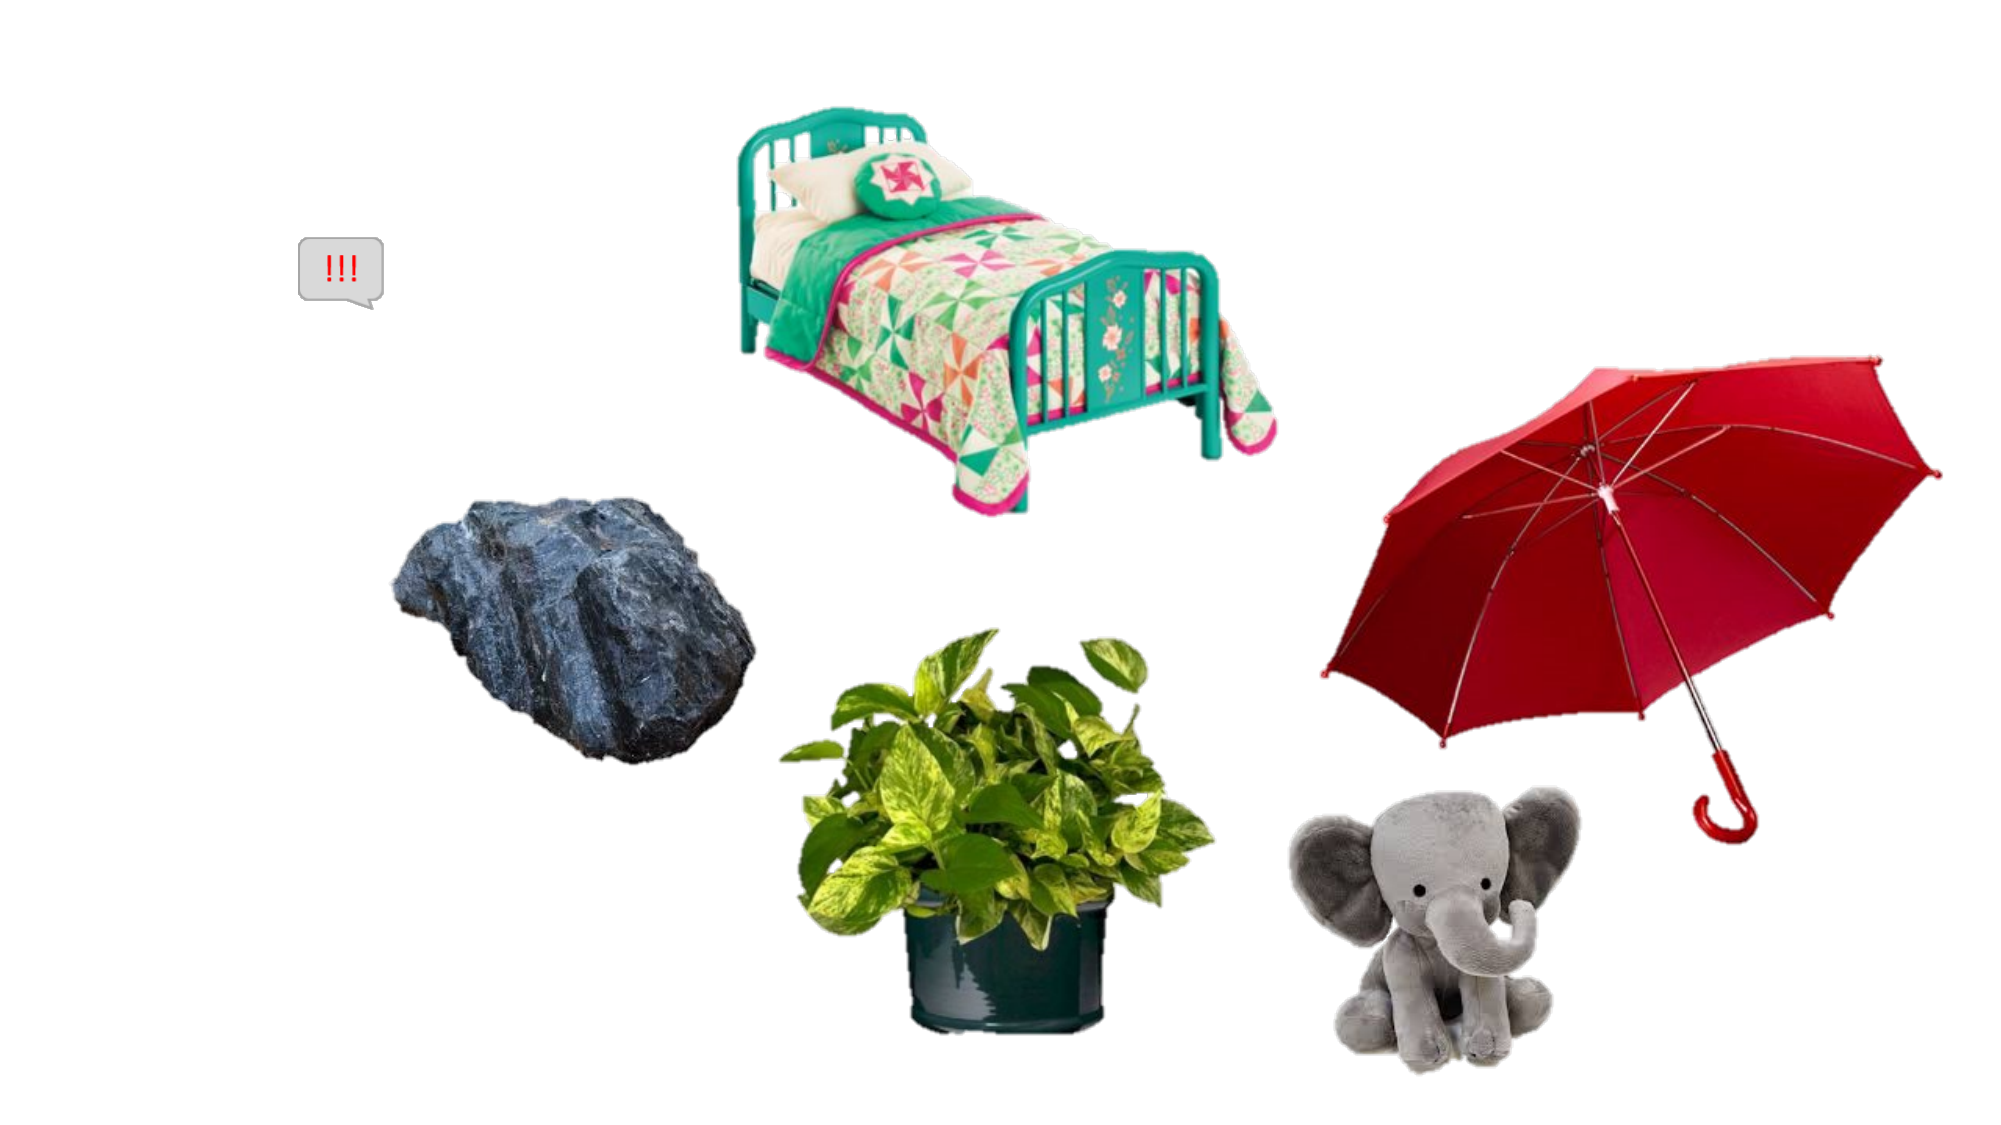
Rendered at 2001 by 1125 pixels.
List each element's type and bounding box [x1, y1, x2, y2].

picture [297, 233, 455, 337]
picture [376, 93, 1285, 1047]
picture [1260, 345, 1944, 1103]
